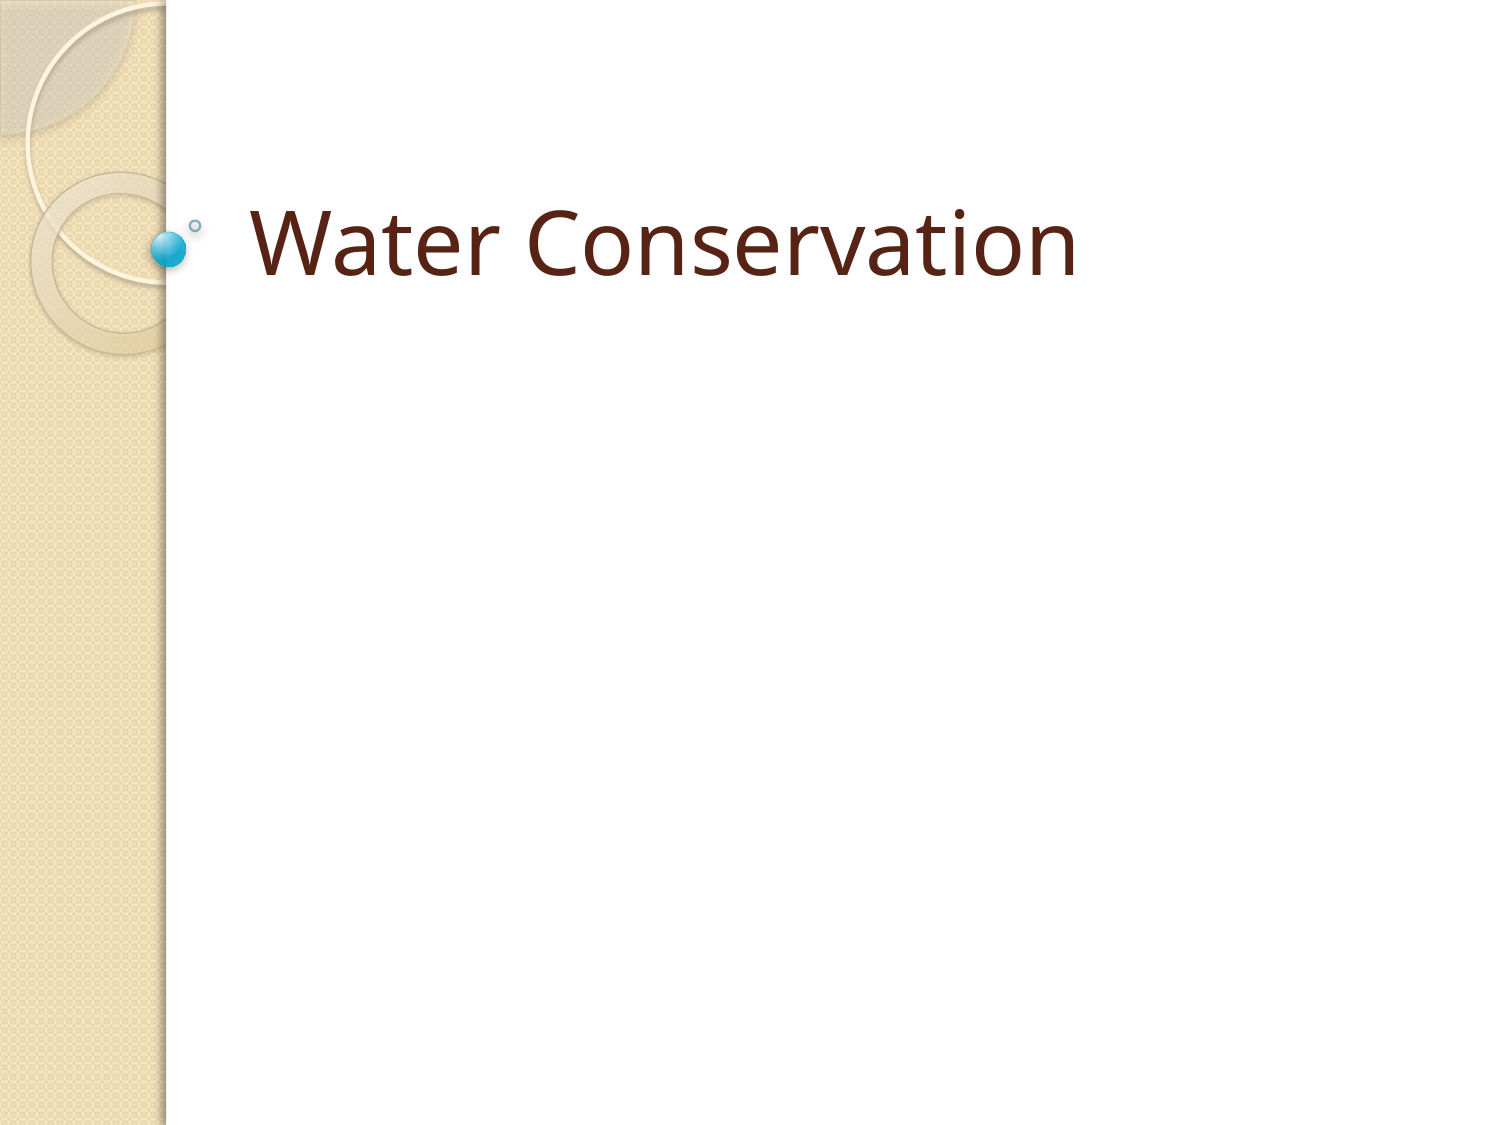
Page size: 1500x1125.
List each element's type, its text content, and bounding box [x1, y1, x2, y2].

title Water Conservation [234, 59, 1450, 301]
